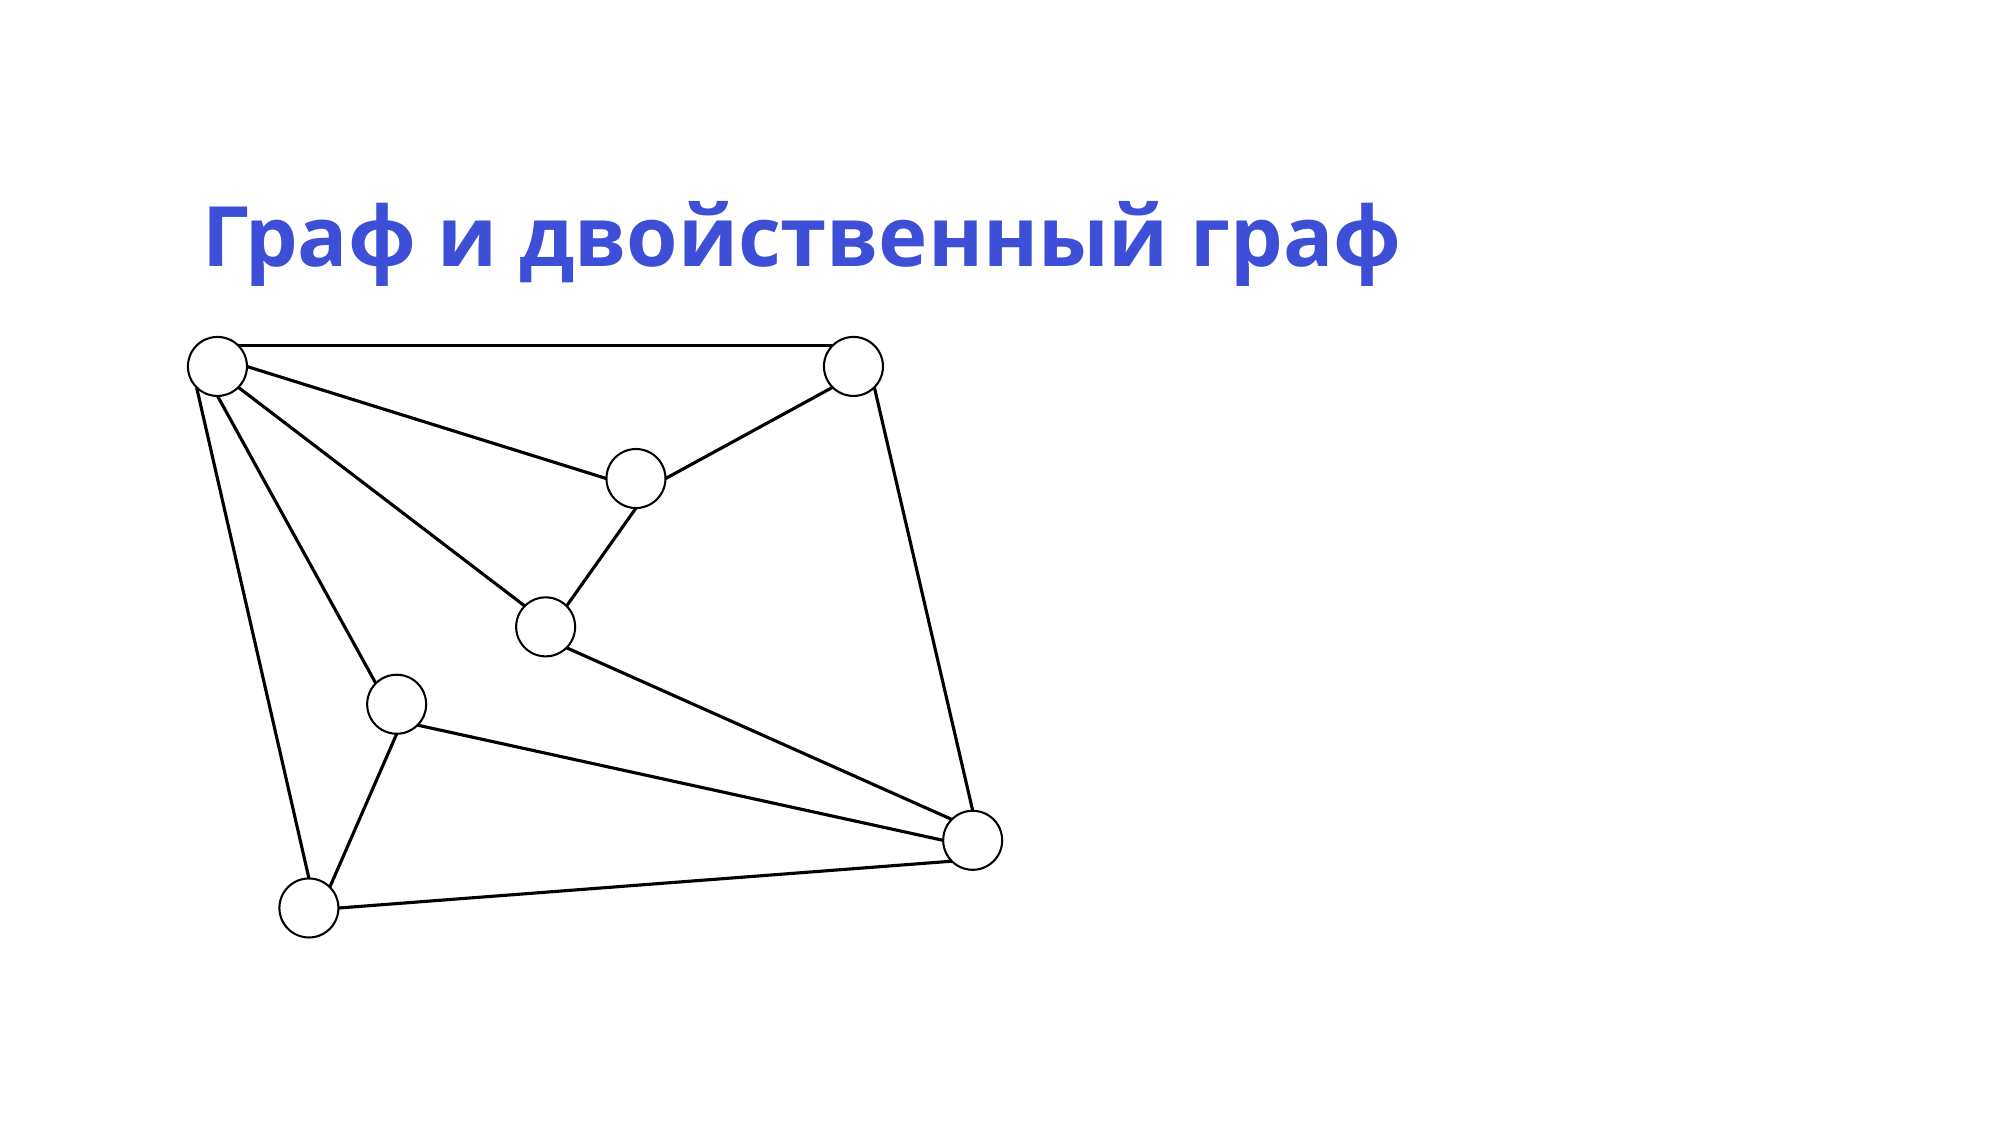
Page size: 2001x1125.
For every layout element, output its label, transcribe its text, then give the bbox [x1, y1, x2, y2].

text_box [566, 647, 952, 820]
text_box [822, 335, 885, 398]
text_box [942, 809, 1004, 871]
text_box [376, 479, 525, 607]
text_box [874, 387, 973, 811]
text_box [515, 596, 577, 658]
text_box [566, 508, 636, 606]
text_box [278, 877, 340, 939]
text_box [329, 733, 397, 888]
text_box Граф и двойственный граф [187, 187, 1544, 307]
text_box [417, 725, 944, 841]
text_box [246, 366, 607, 479]
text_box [196, 387, 309, 879]
text_box [605, 447, 667, 509]
text_box [186, 335, 248, 388]
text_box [309, 479, 376, 684]
text_box [366, 673, 428, 735]
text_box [338, 861, 952, 908]
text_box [665, 387, 833, 479]
